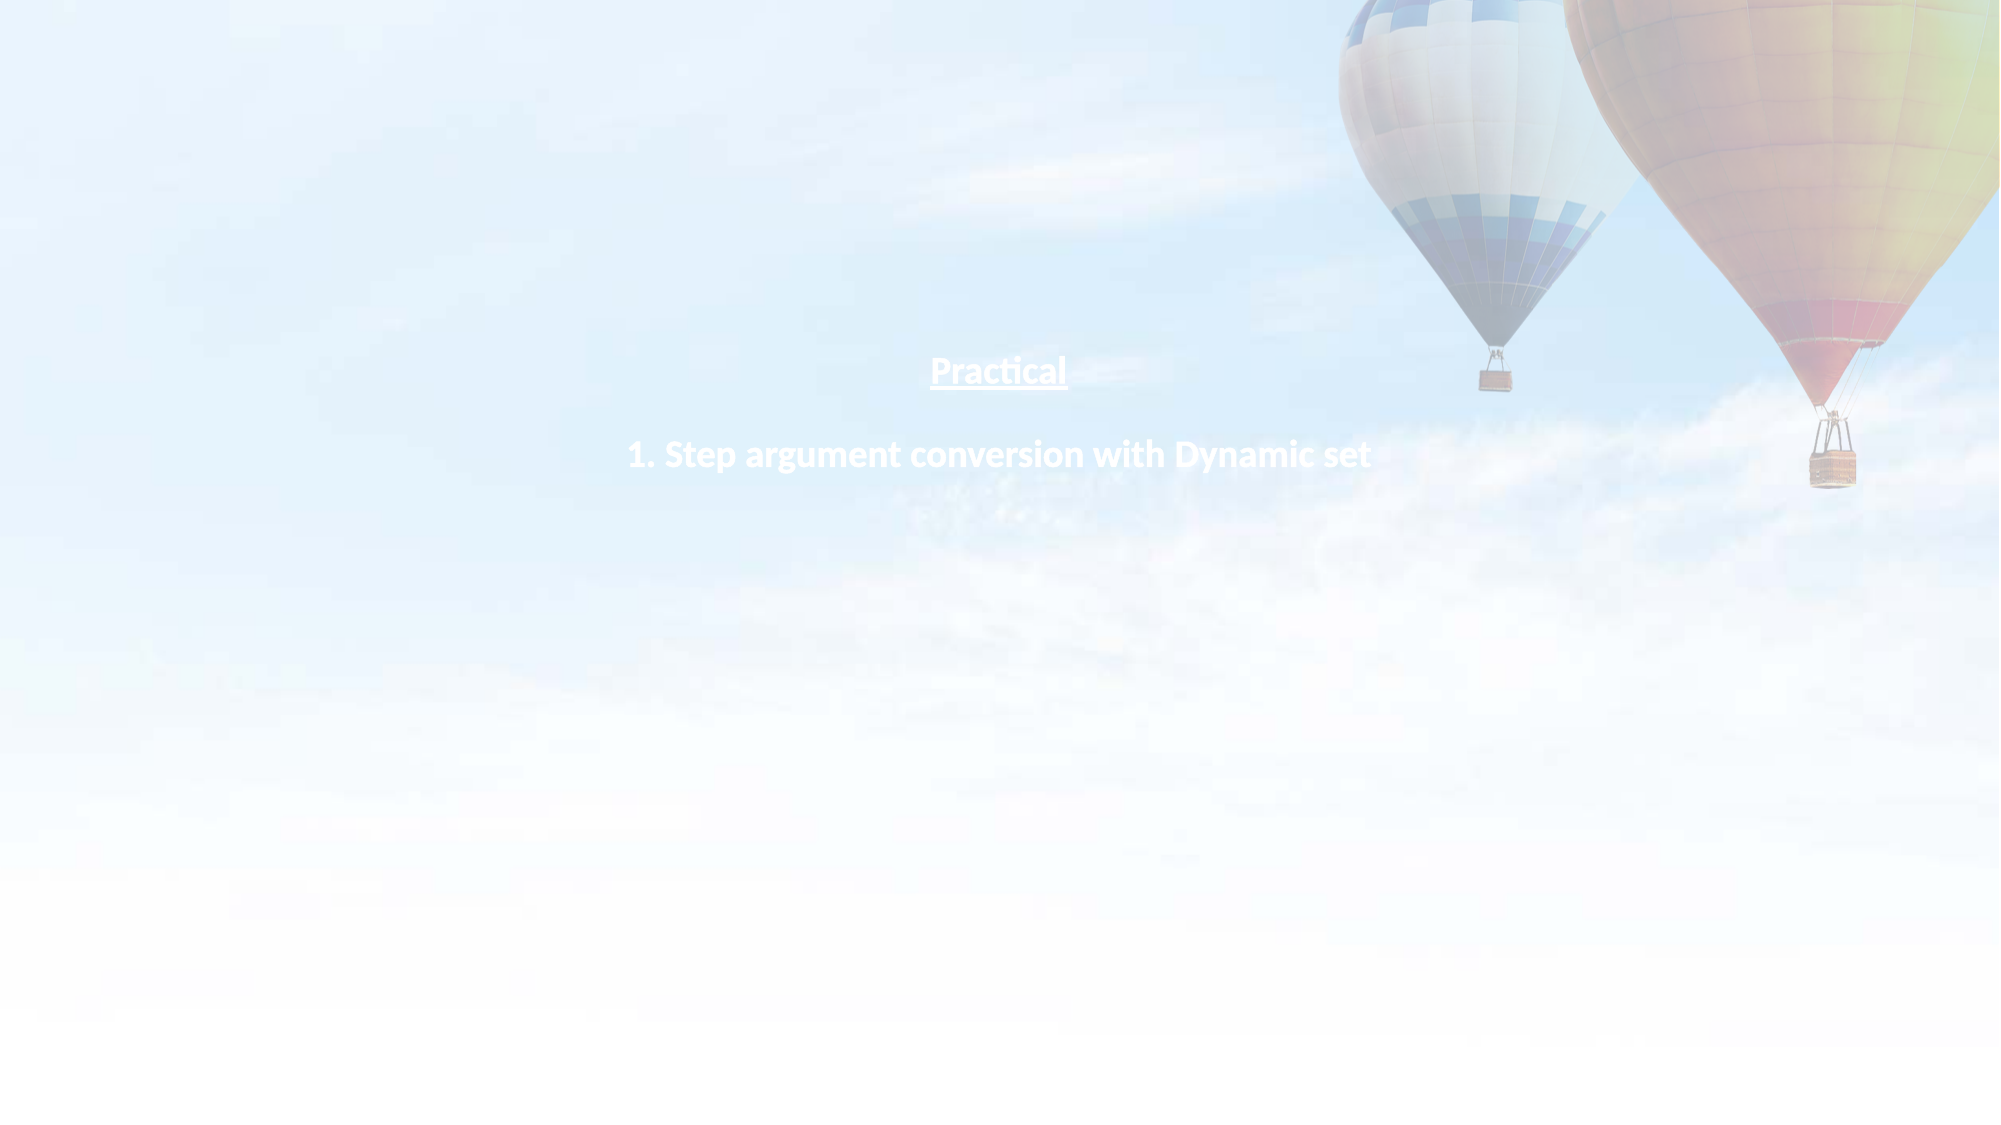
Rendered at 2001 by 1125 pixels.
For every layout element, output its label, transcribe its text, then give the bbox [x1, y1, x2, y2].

title Practical 1. Step argument conversion with Dynamic set [136, 133, 1862, 567]
picture [0, 0, 2000, 1125]
